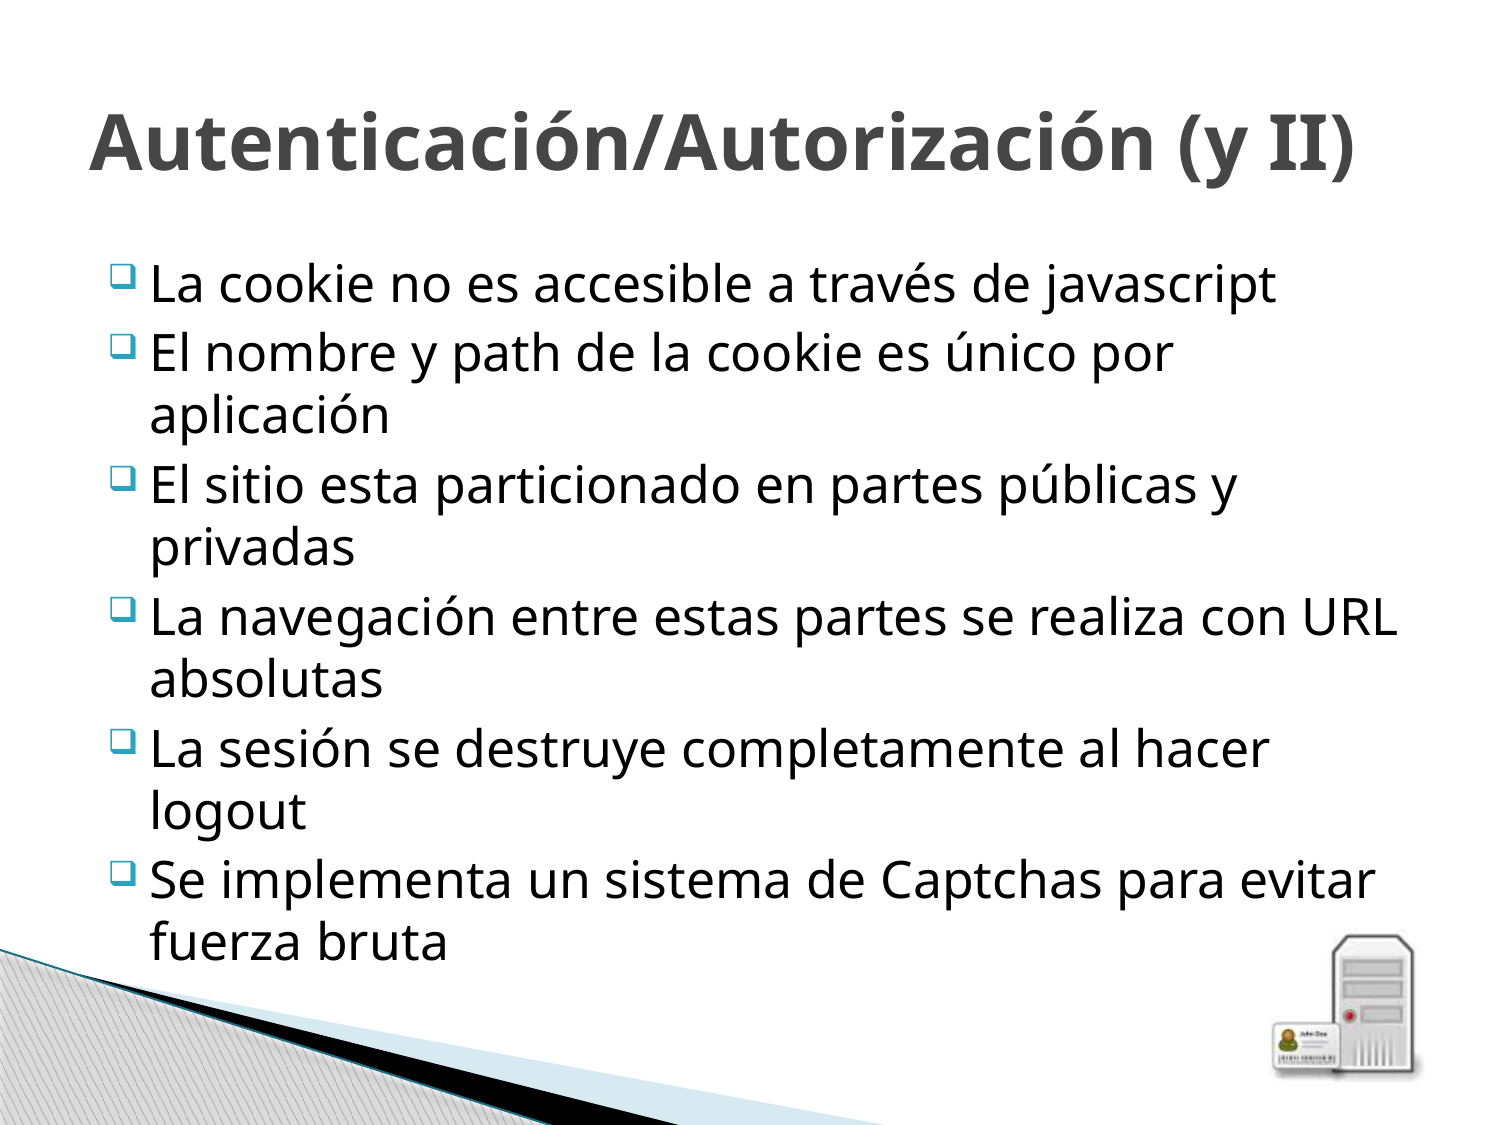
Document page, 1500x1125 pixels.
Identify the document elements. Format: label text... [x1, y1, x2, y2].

picture [1269, 928, 1430, 1089]
title Autenticación/Autorización (y II) [75, 45, 1425, 233]
list La cookie no es accesible a través de javascript El nombre y path de la cookie es único por aplicación El sitio esta particionado en partes públicas y privadas La navegación entre estas partes se realiza con URL absolutas La sesión se destruye completamente al hacer logout Se implementa un sistema de Captchas para evitar fuerza bruta [75, 243, 1425, 986]
